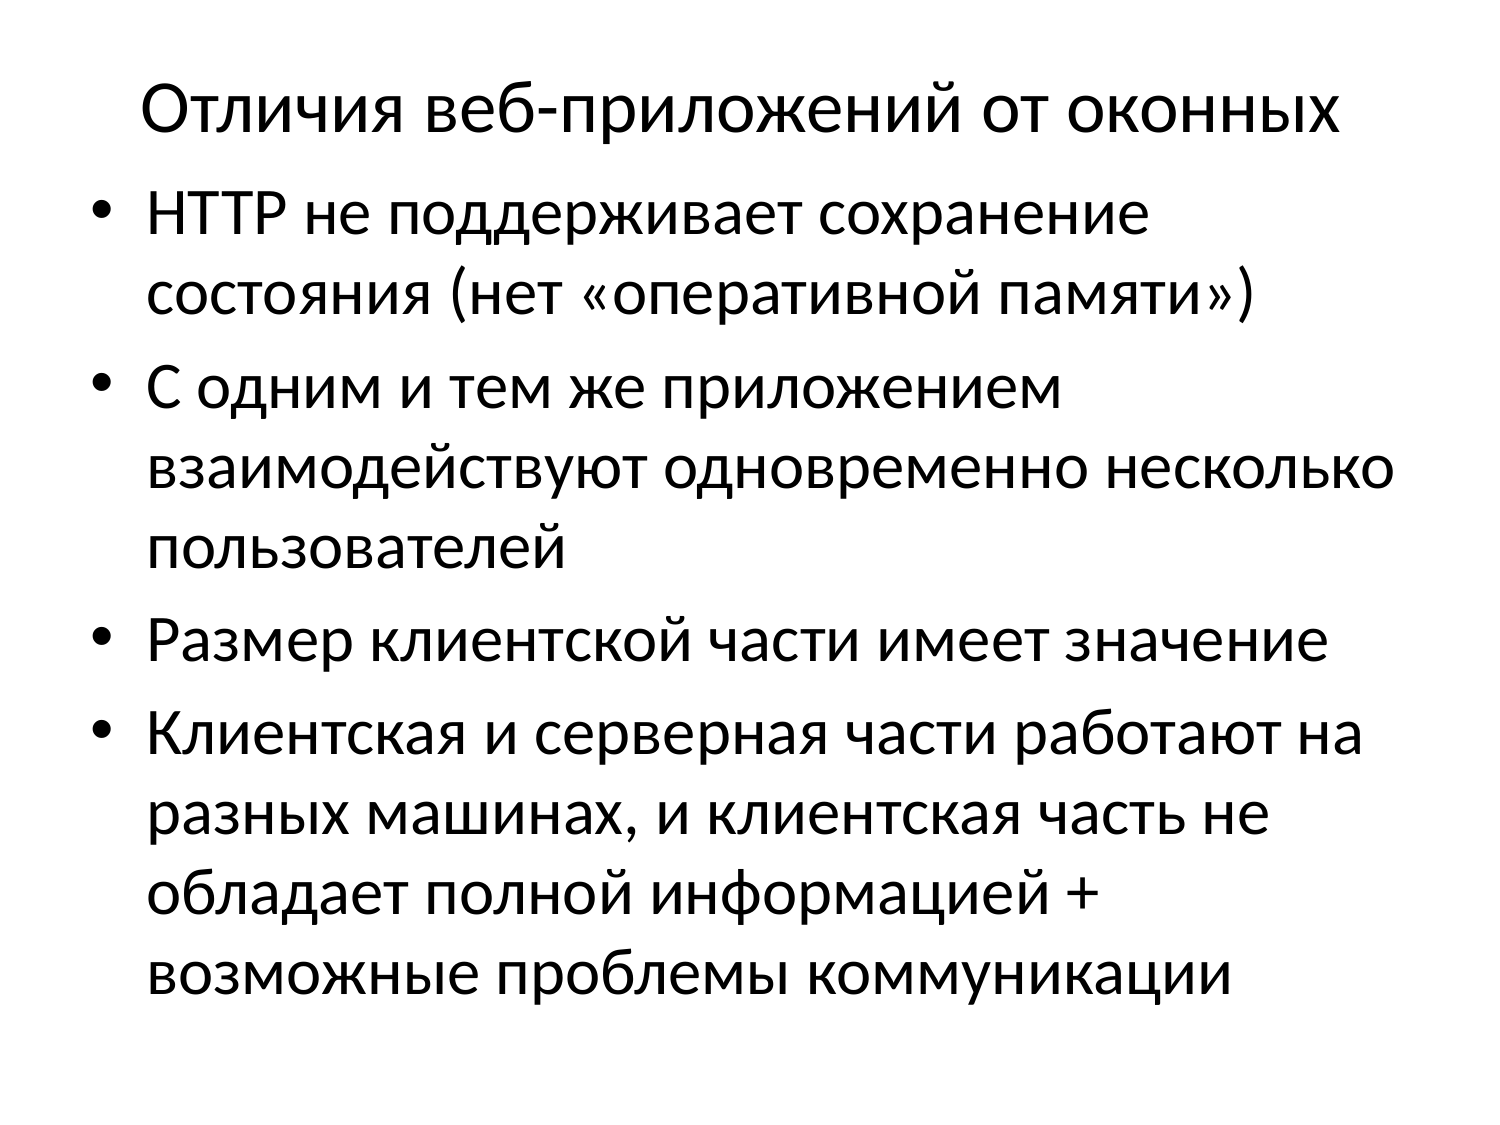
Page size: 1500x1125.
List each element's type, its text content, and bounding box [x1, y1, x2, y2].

title Отличия веб-приложений от оконных [75, 45, 1425, 160]
list HTTP не поддерживает сохранение состояния (нет «оперативной памяти») С одним и тем же приложением взаимодействуют одновременно несколько пользователей Размер клиентской части имеет значение Клиентская и серверная части работают на разных машинах, и клиентская часть не обладает полной информацией + возможные проблемы коммуникации [75, 160, 1425, 1059]
